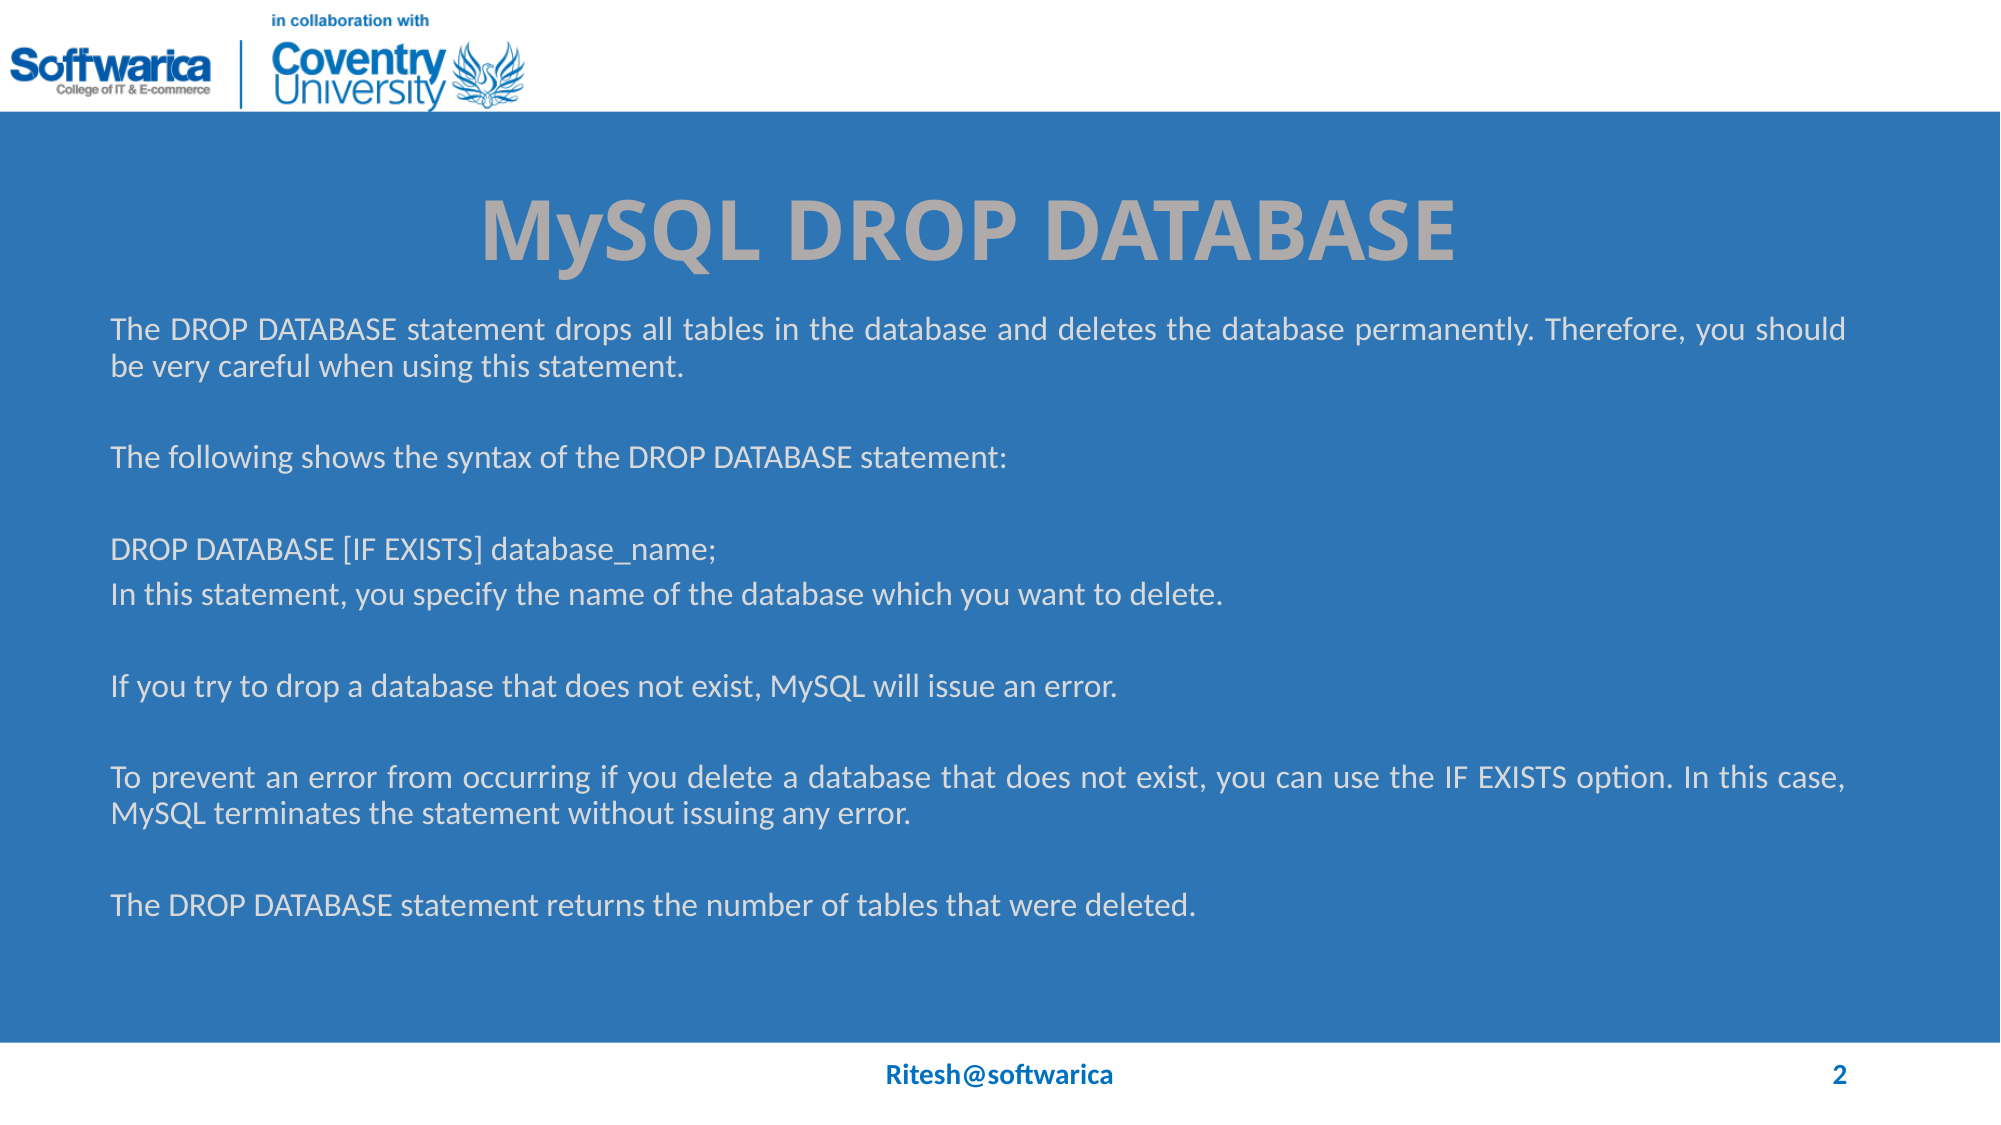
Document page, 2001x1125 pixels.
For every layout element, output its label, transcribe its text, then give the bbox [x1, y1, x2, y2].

title MySQL DROP DATABASE [84, 136, 1853, 287]
picture [10, 14, 525, 112]
subtitle The DROP DATABASE statement drops all tables in the database and deletes the database permanently. Therefore, you should be very careful when using this statement. The following shows the syntax of the DROP DATABASE statement: DROP DATABASE [IF EXISTS] database_name; In this statement, you specify the name of the database which you want to delete. If you try to drop a database that does not exist, MySQL will issue an error. To prevent an error from occurring if you delete a database that does not exist, you can use the IF EXISTS option. In this case, MySQL terminates the statement without issuing any error. The DROP DATABASE statement returns the number of tables that were deleted. [95, 304, 1863, 937]
footer Ritesh@softwarica [662, 1042, 1338, 1103]
slide_number 2 [1412, 1042, 1863, 1103]
